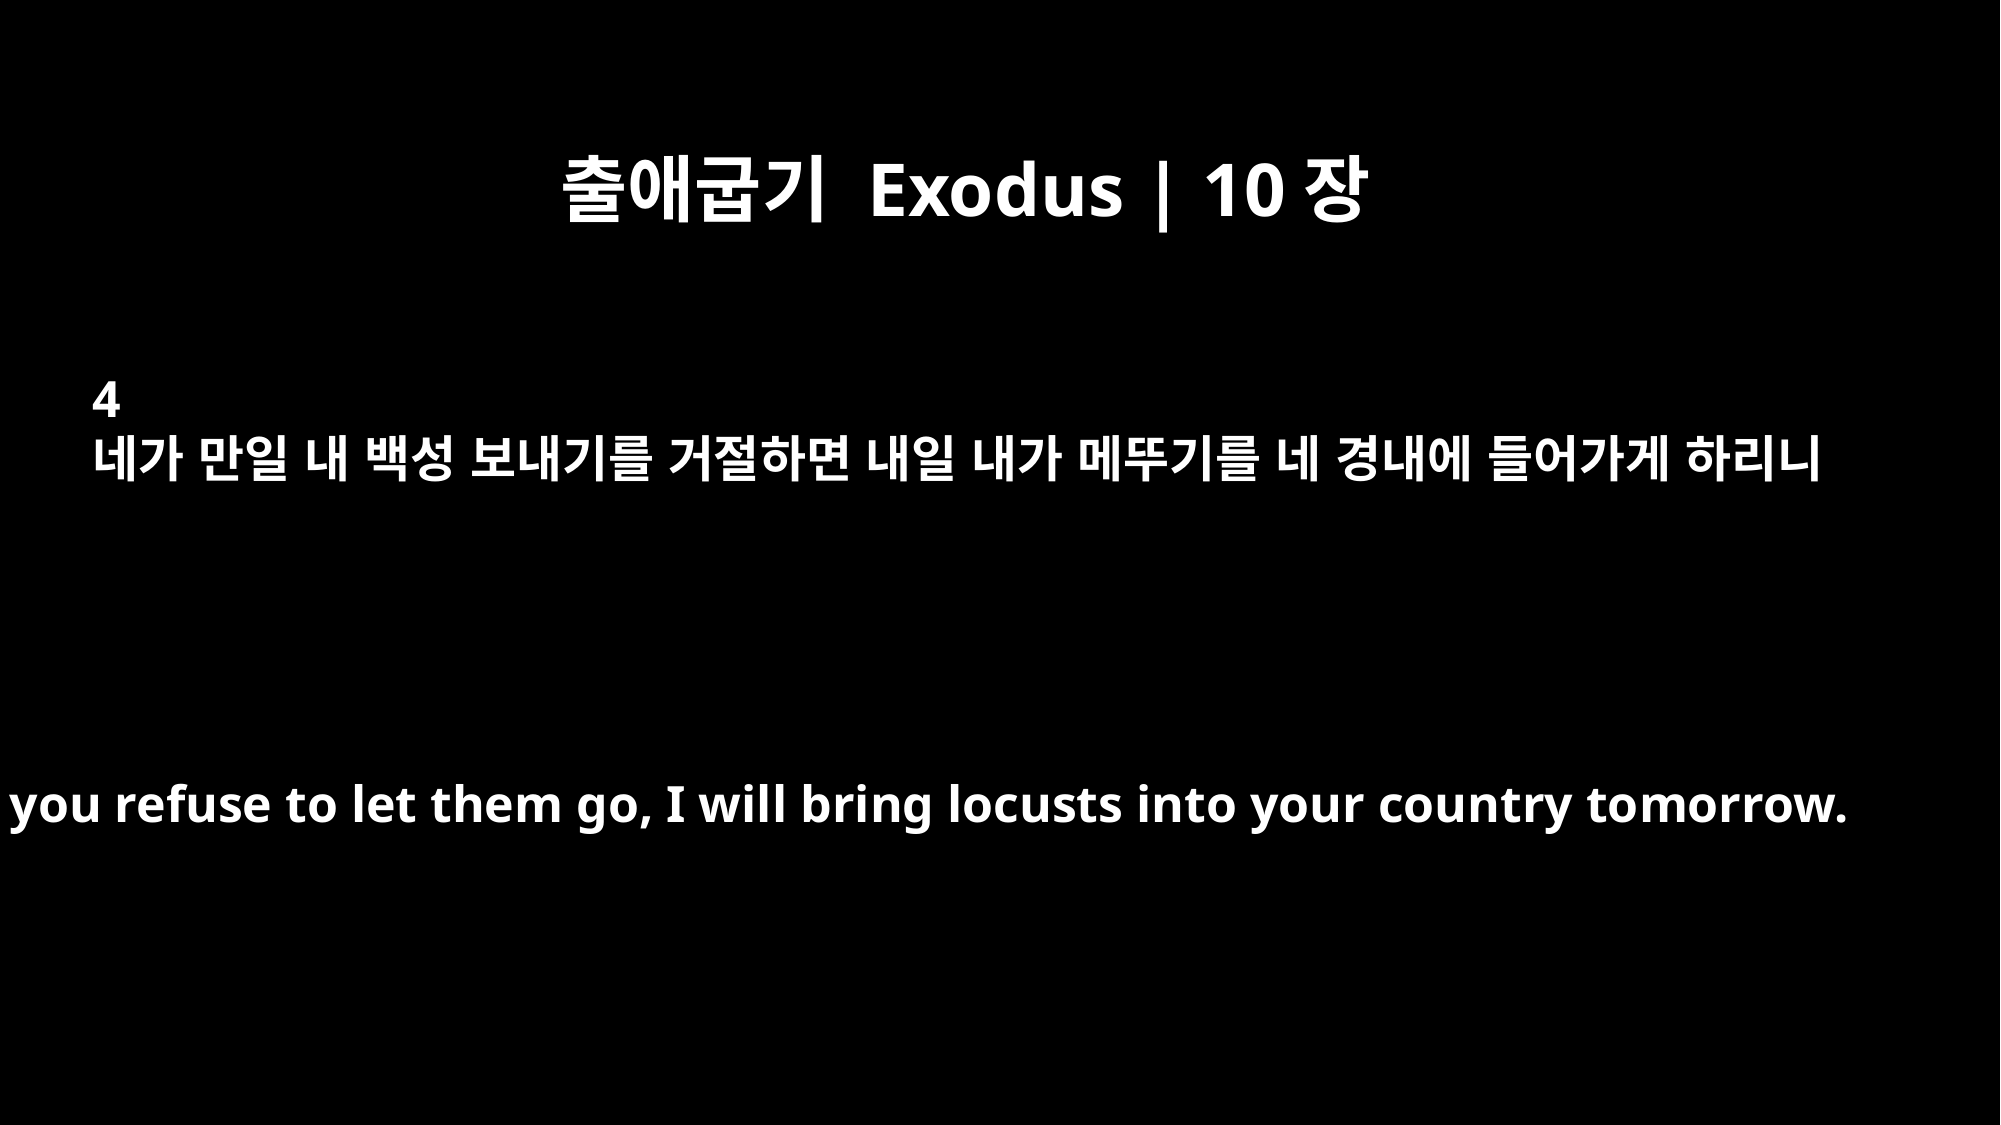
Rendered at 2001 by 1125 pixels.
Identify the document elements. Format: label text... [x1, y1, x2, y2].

text_box If you refuse to let them go, I will bring locusts into your country tomorrow. [0, 764, 1865, 840]
text_box 출애굽기 Exodus | 10장 [545, 136, 1387, 239]
text_box 4 네가 만일 내 백성 보내기를 거절하면 내일 내가 메뚜기를 네 경내에 들어가게 하리니 [77, 359, 1840, 495]
